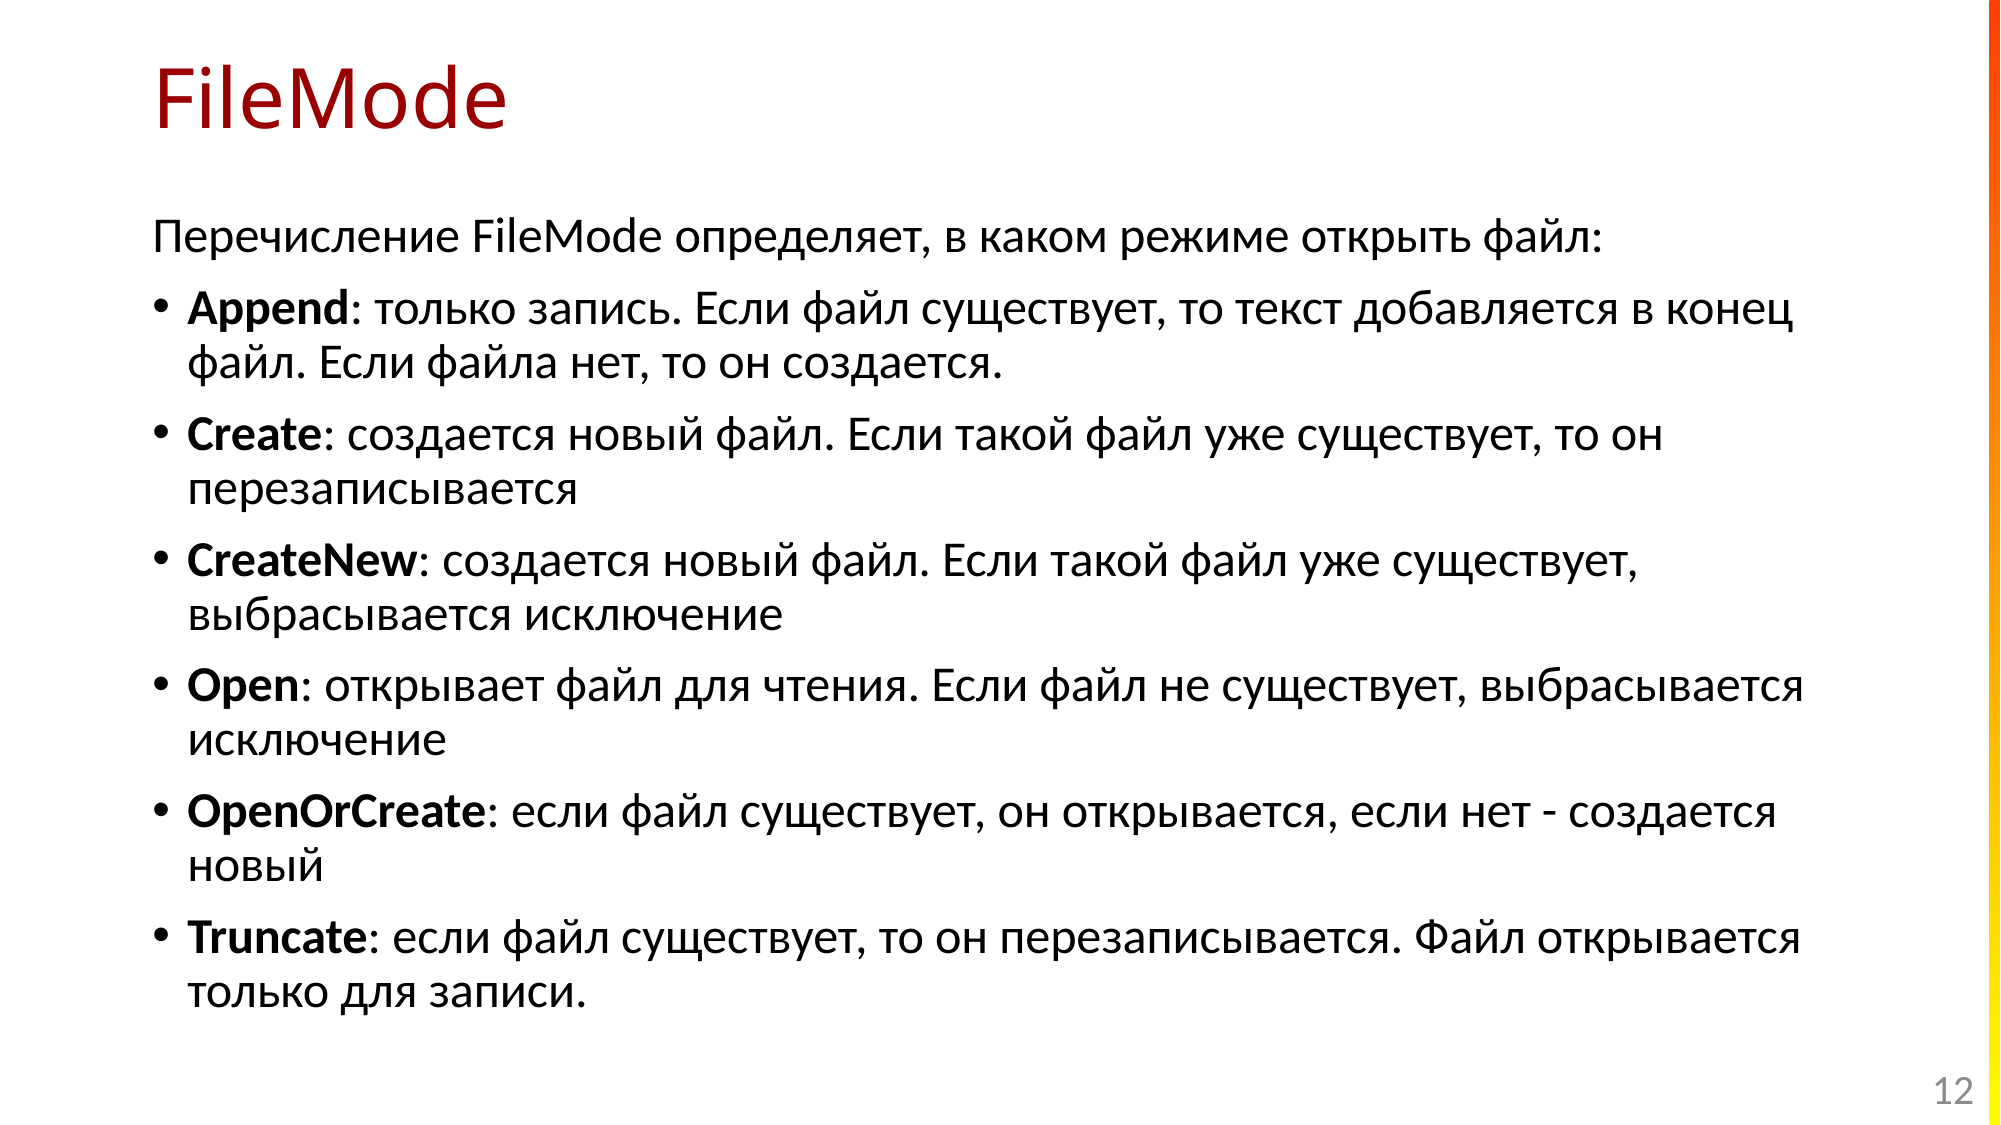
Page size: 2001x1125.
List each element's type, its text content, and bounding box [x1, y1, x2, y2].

slide_number 12 [1830, 1057, 1990, 1118]
title FileMode [137, 22, 1863, 182]
list Перечисление FileMode определяет, в каком режиме открыть файл: Append: только запись. Если файл существует, то текст добавляется в конец файл. Если файла нет, то он создается. Create: создается новый файл. Если такой файл уже существует, то он перезаписывается CreateNew: создается новый файл. Если такой файл уже существует, выбрасывается исключение Open: открывает файл для чтения. Если файл не существует, выбрасывается исключение OpenOrCreate: если файл существует, он открывается, если нет - создается новый Truncate: если файл существует, то он перезаписывается. Файл открывается только для записи. [137, 201, 1863, 1027]
